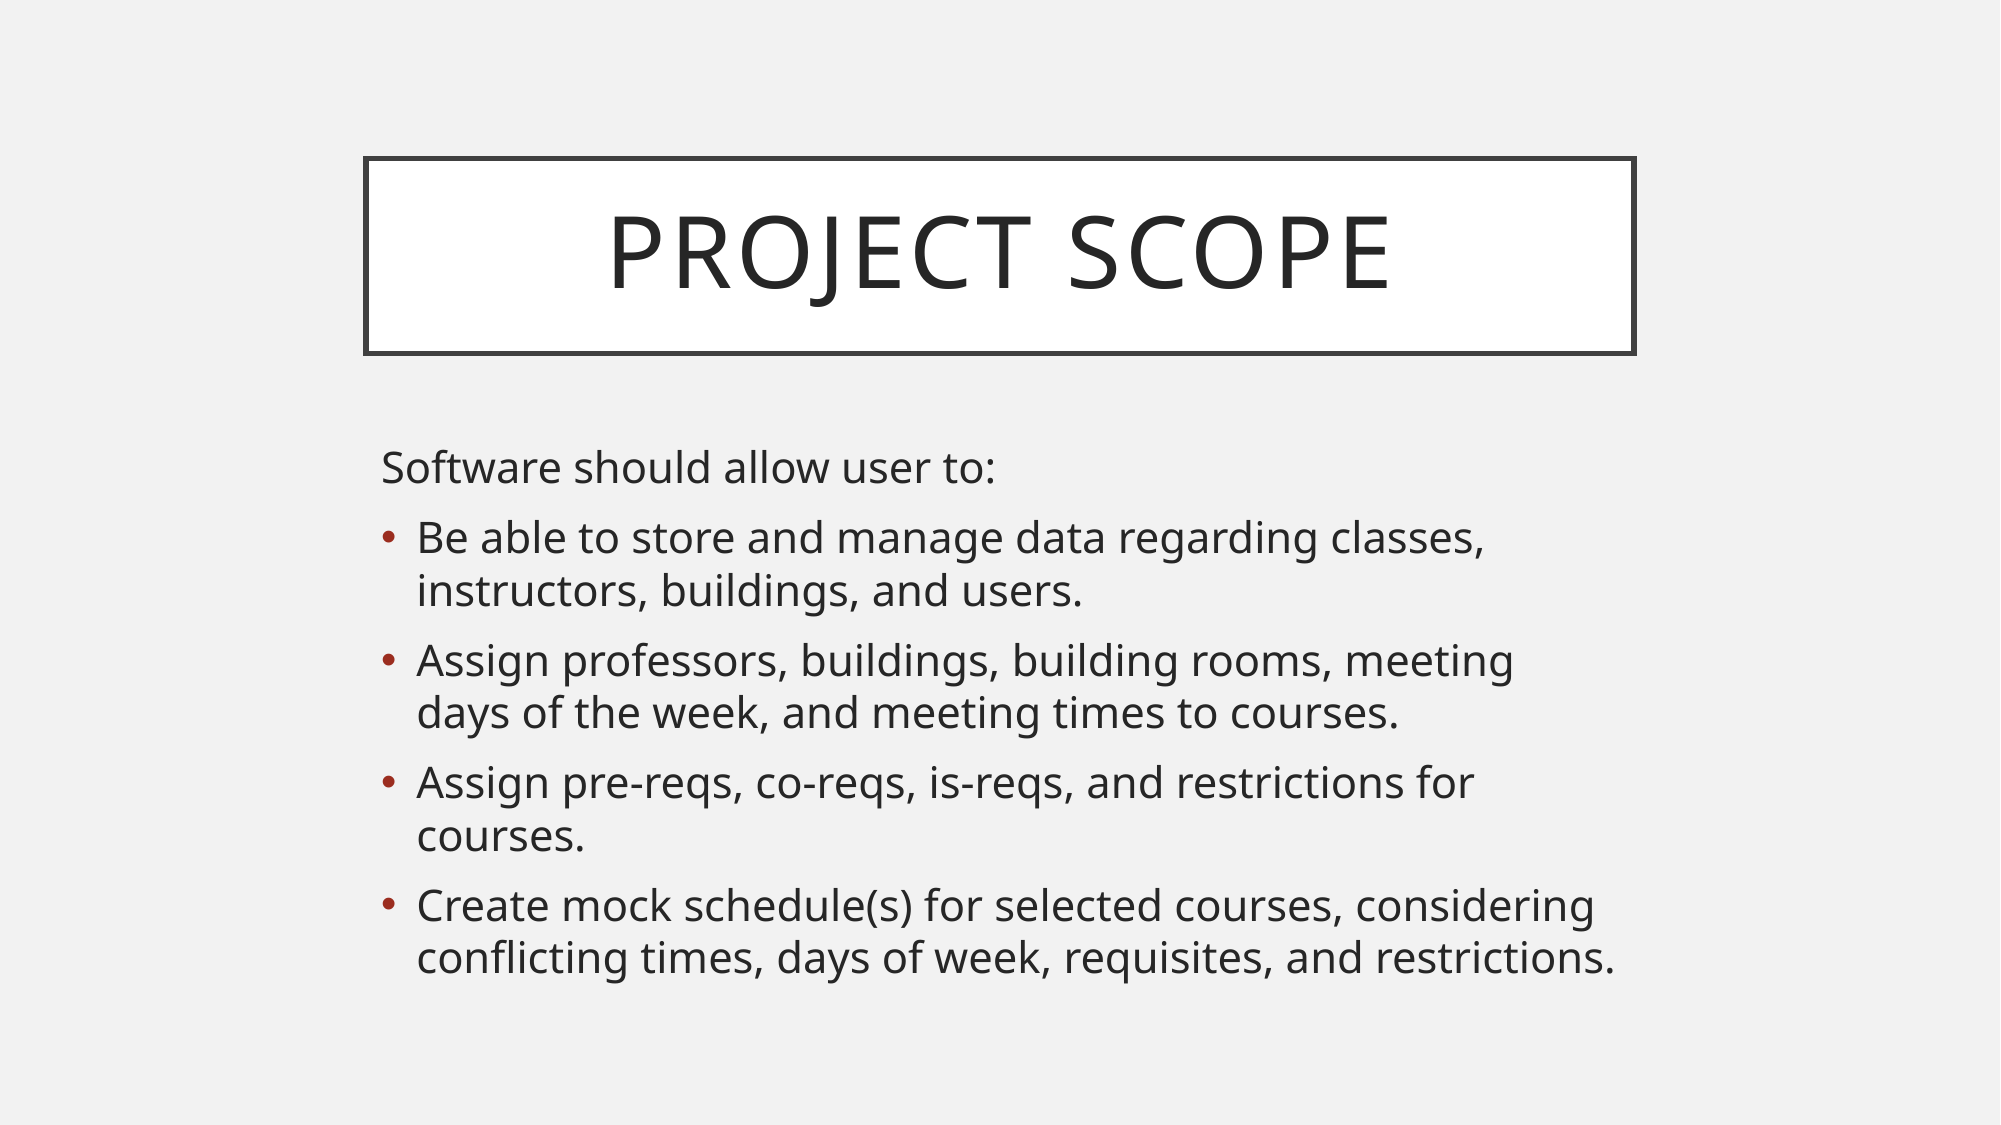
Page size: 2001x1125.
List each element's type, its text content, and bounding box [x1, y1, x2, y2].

title Project Scope [363, 156, 1637, 356]
list Software should allow user to: Be able to store and manage data regarding classes, instructors, buildings, and users. Assign professors, buildings, building rooms, meeting days of the week, and meeting times to courses. Assign pre-reqs, co-reqs, is-reqs, and restrictions for courses. Create mock schedule(s) for selected courses, considering conflicting times, days of week, requisites, and restrictions. [366, 432, 1634, 1010]
